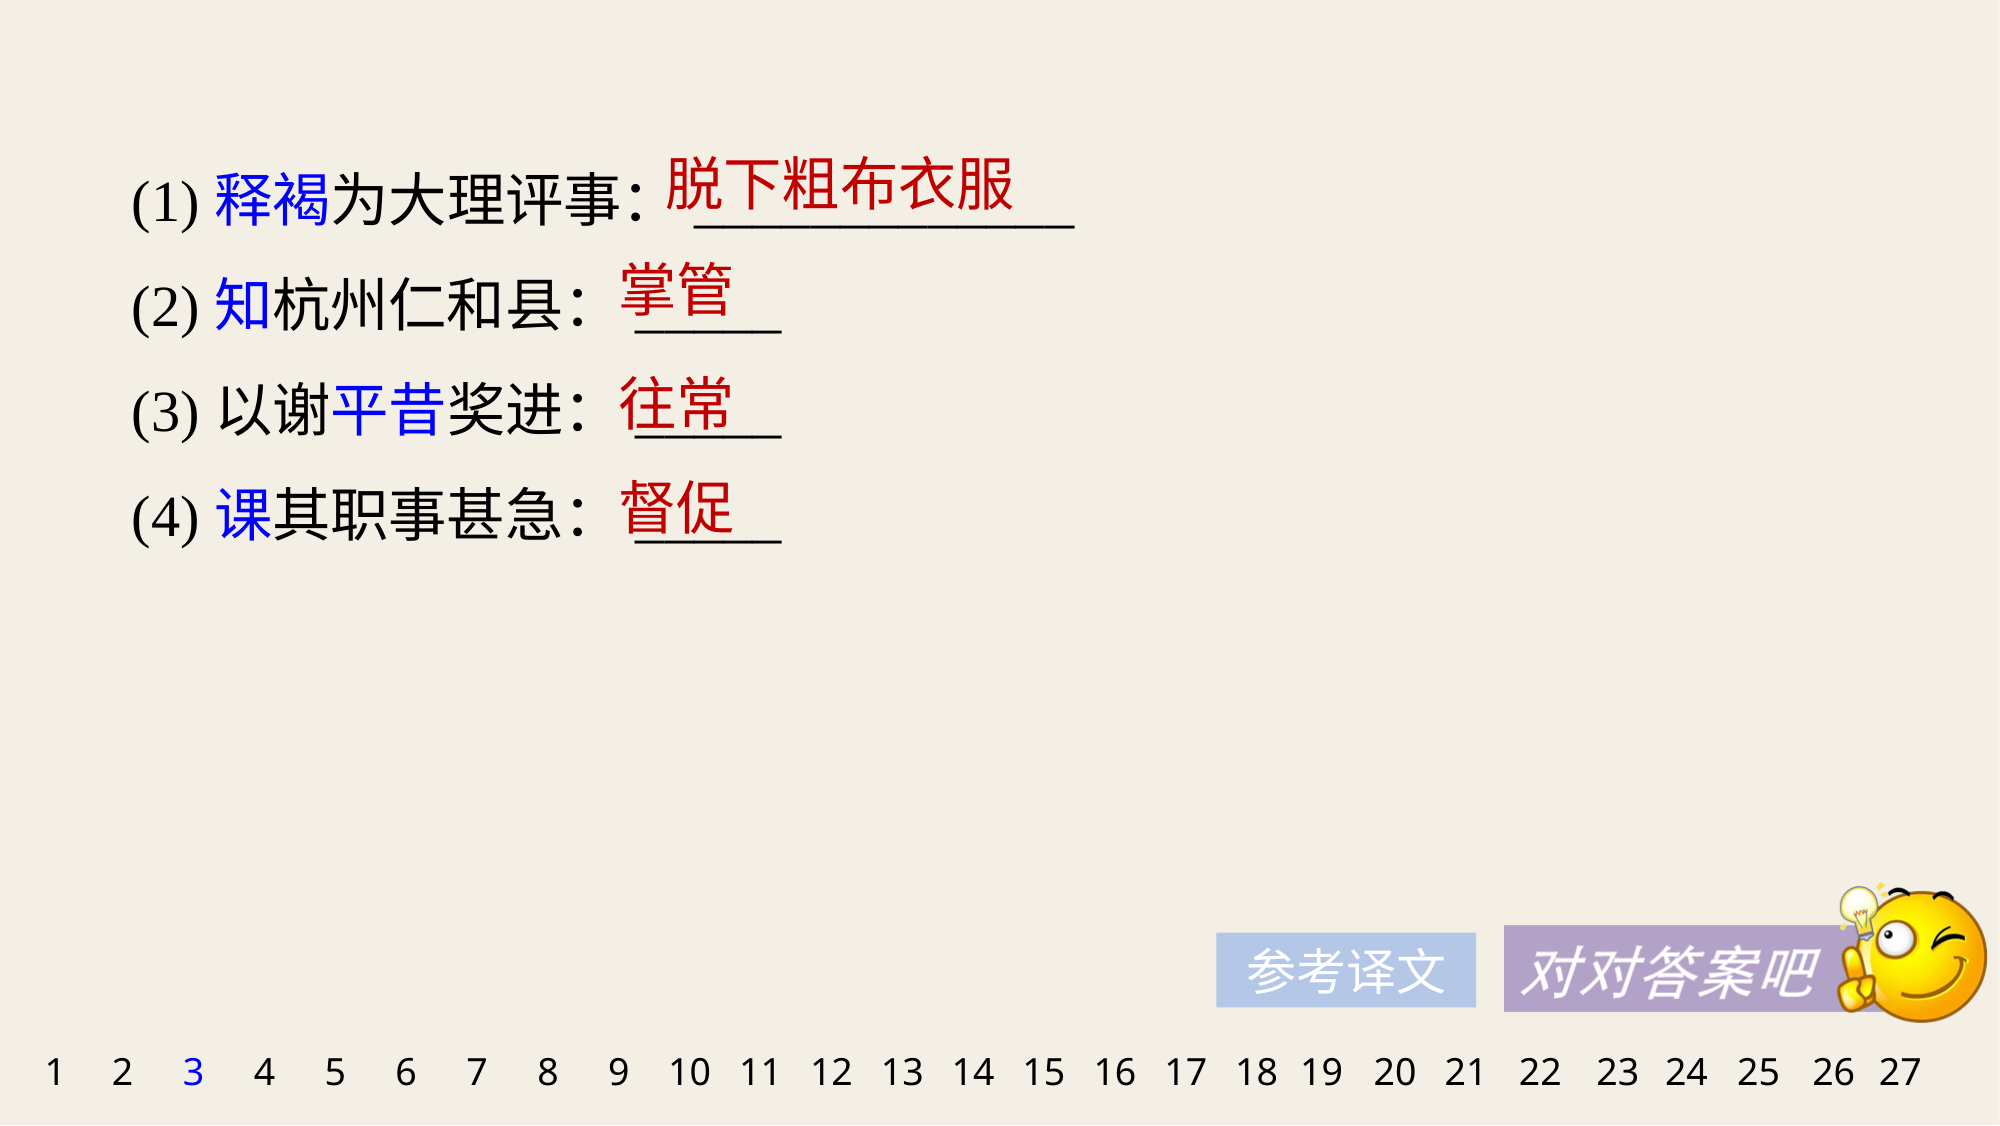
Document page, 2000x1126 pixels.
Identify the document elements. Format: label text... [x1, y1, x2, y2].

text_box 1 [22, 1023, 88, 1118]
text_box 4 [232, 1023, 297, 1118]
text_box 13 [869, 1023, 935, 1118]
text_box 14 [940, 1023, 1006, 1118]
text_box 20 [1362, 1023, 1428, 1118]
text_box 25 [1726, 1046, 1791, 1118]
text_box 9 [586, 1023, 652, 1118]
text_box 脱下粗布衣服 [645, 101, 1065, 227]
text_box 27 [1868, 1046, 1933, 1118]
text_box (1)释褐为大理评事：_____________ (2)知杭州仁和县：_____ (3)以谢平昔奖进：_____ (4)课其职事甚急：_____ [111, 118, 1863, 558]
text_box 17 [1153, 1023, 1219, 1118]
text_box 6 [373, 1023, 439, 1118]
text_box 往常 [598, 321, 1018, 426]
text_box 10 [657, 1023, 723, 1118]
text_box 8 [515, 1023, 581, 1118]
picture [1483, 881, 1988, 1038]
text_box 24 [1654, 1046, 1719, 1118]
text_box 15 [1011, 1023, 1077, 1118]
text_box 3 [161, 1023, 227, 1118]
text_box 11 [728, 1023, 794, 1118]
text_box 26 [1801, 1046, 1867, 1118]
text_box 16 [1082, 1023, 1148, 1118]
text_box 督促 [598, 426, 1018, 552]
text_box 12 [799, 1023, 864, 1118]
text_box 2 [90, 1023, 156, 1118]
text_box 23 [1585, 1046, 1651, 1118]
text_box 7 [444, 1023, 510, 1118]
text_box 5 [302, 1023, 368, 1118]
text_box 22 [1507, 1046, 1573, 1118]
text_box 21 [1433, 1023, 1499, 1118]
text_box 18 [1224, 1023, 1289, 1118]
text_box 掌管 [598, 208, 1018, 321]
text_box 19 [1289, 1023, 1355, 1118]
text_box 参考译文 [1216, 932, 1477, 1008]
